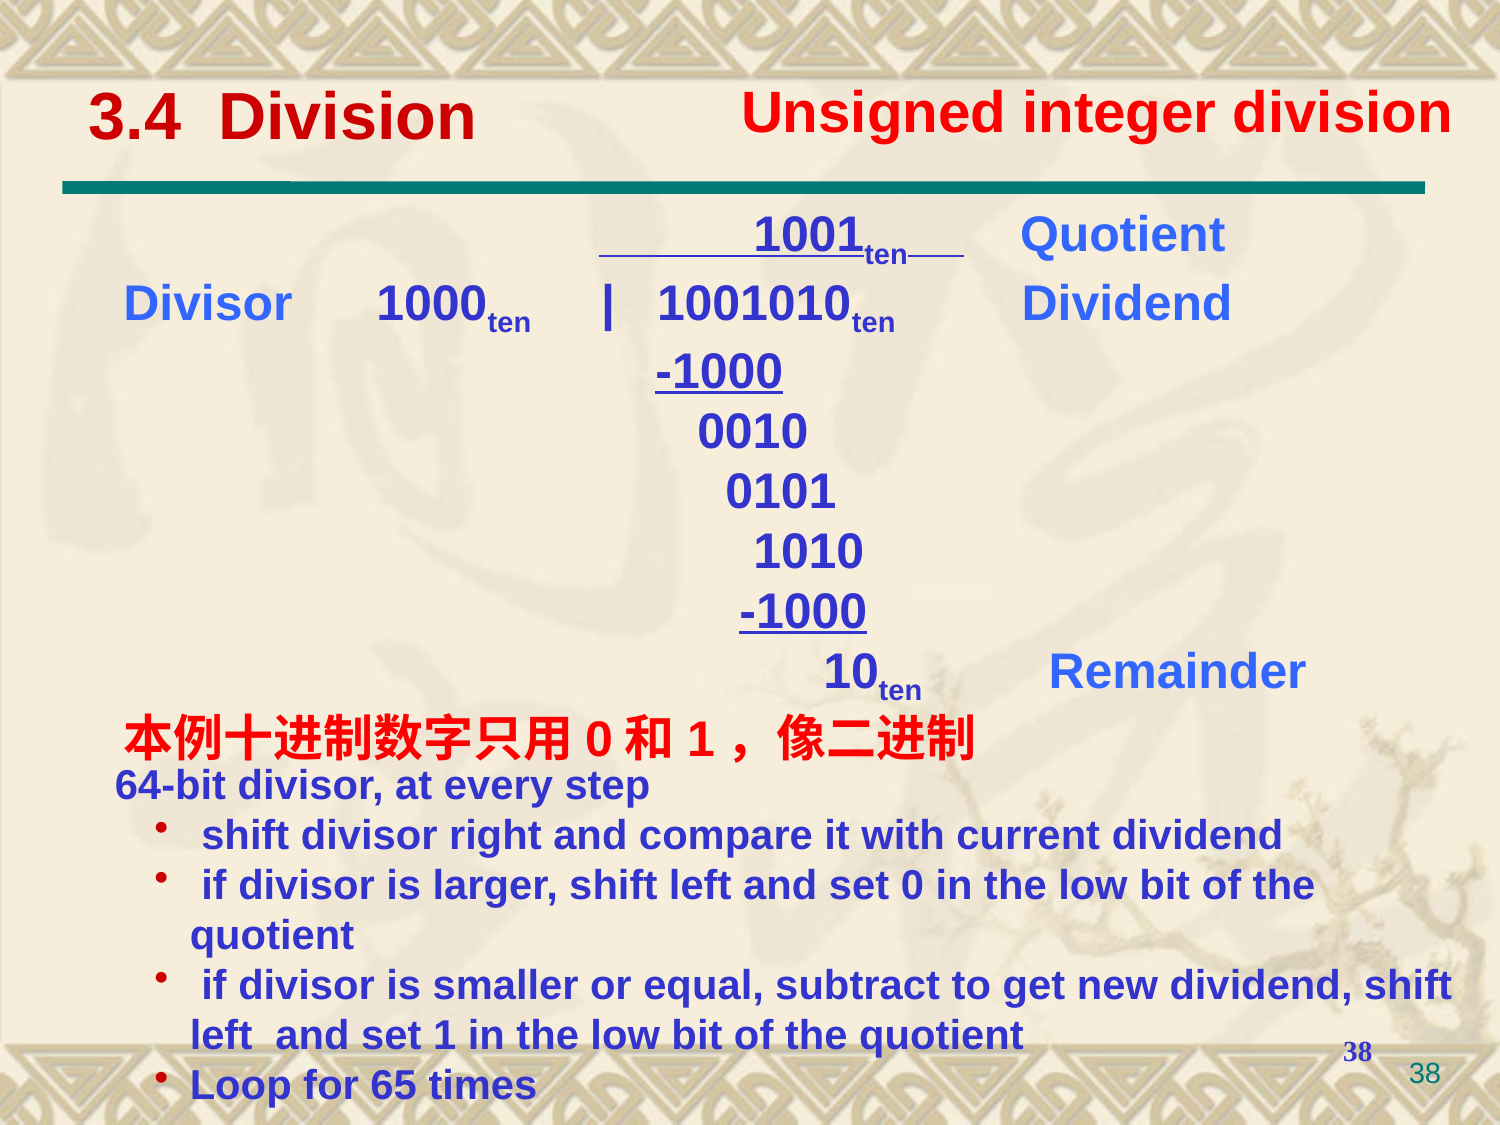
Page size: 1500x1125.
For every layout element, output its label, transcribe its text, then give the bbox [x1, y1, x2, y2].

slide_number 38 [1080, 1046, 1457, 1125]
text_box 1001ten Quotient Divisor 1000ten | 1001010ten Dividend -1000 0010 0101 1010 -1000 10ten Remainder 本例十进制数字只用0和1，像二进制 [108, 194, 1322, 750]
picture [0, 0, 1500, 1125]
text_box 3.4 Division [74, 65, 493, 160]
text_box 64-bit divisor, at every step shift divisor right and compare it with current dividend if divisor is larger, shift left and set 0 in the low bit of the quotient if divisor is smaller or equal, subtract to get new dividend, shift left and set 1 in the low bit of the quotient Loop for 65 times [99, 750, 1475, 1115]
text_box Unsigned integer division [726, 66, 1500, 152]
